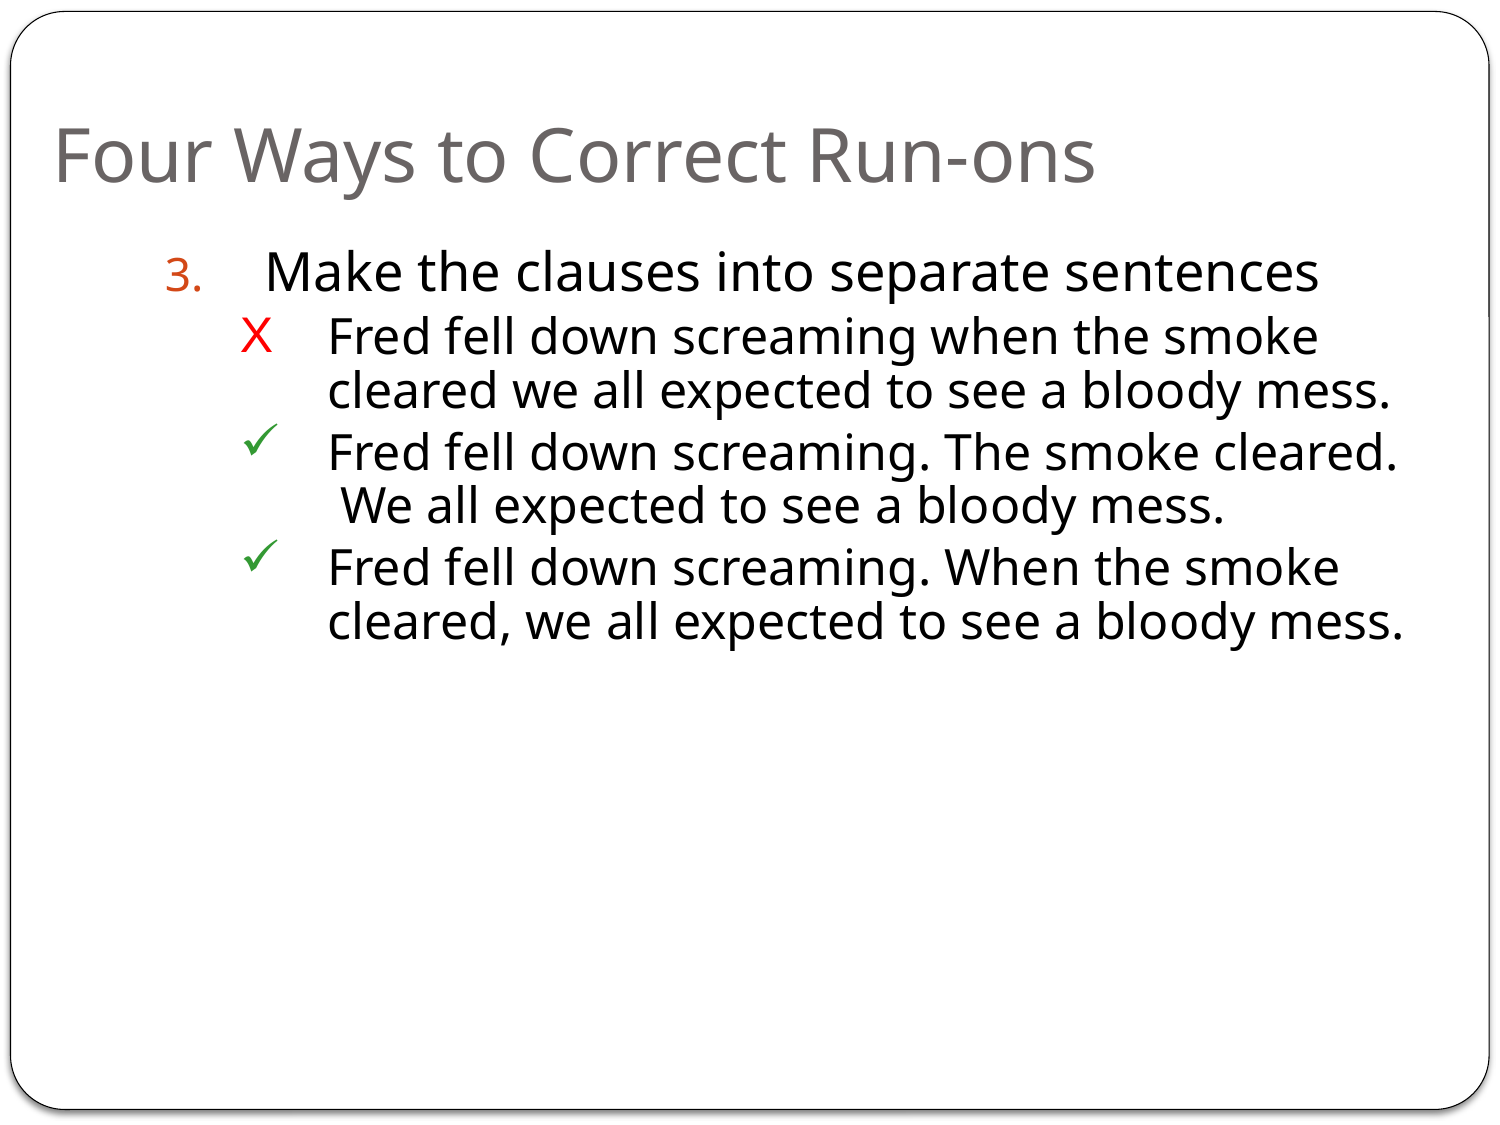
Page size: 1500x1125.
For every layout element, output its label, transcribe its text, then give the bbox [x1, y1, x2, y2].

list Make the clauses into separate sentences Fred fell down screaming when the smoke cleared we all expected to see a bloody mess. Fred fell down screaming. The smoke cleared. We all expected to see a bloody mess. Fred fell down screaming. When the smoke cleared, we all expected to see a bloody mess. [150, 237, 1425, 988]
title Four Ways to Correct Run-ons [37, 99, 1438, 213]
